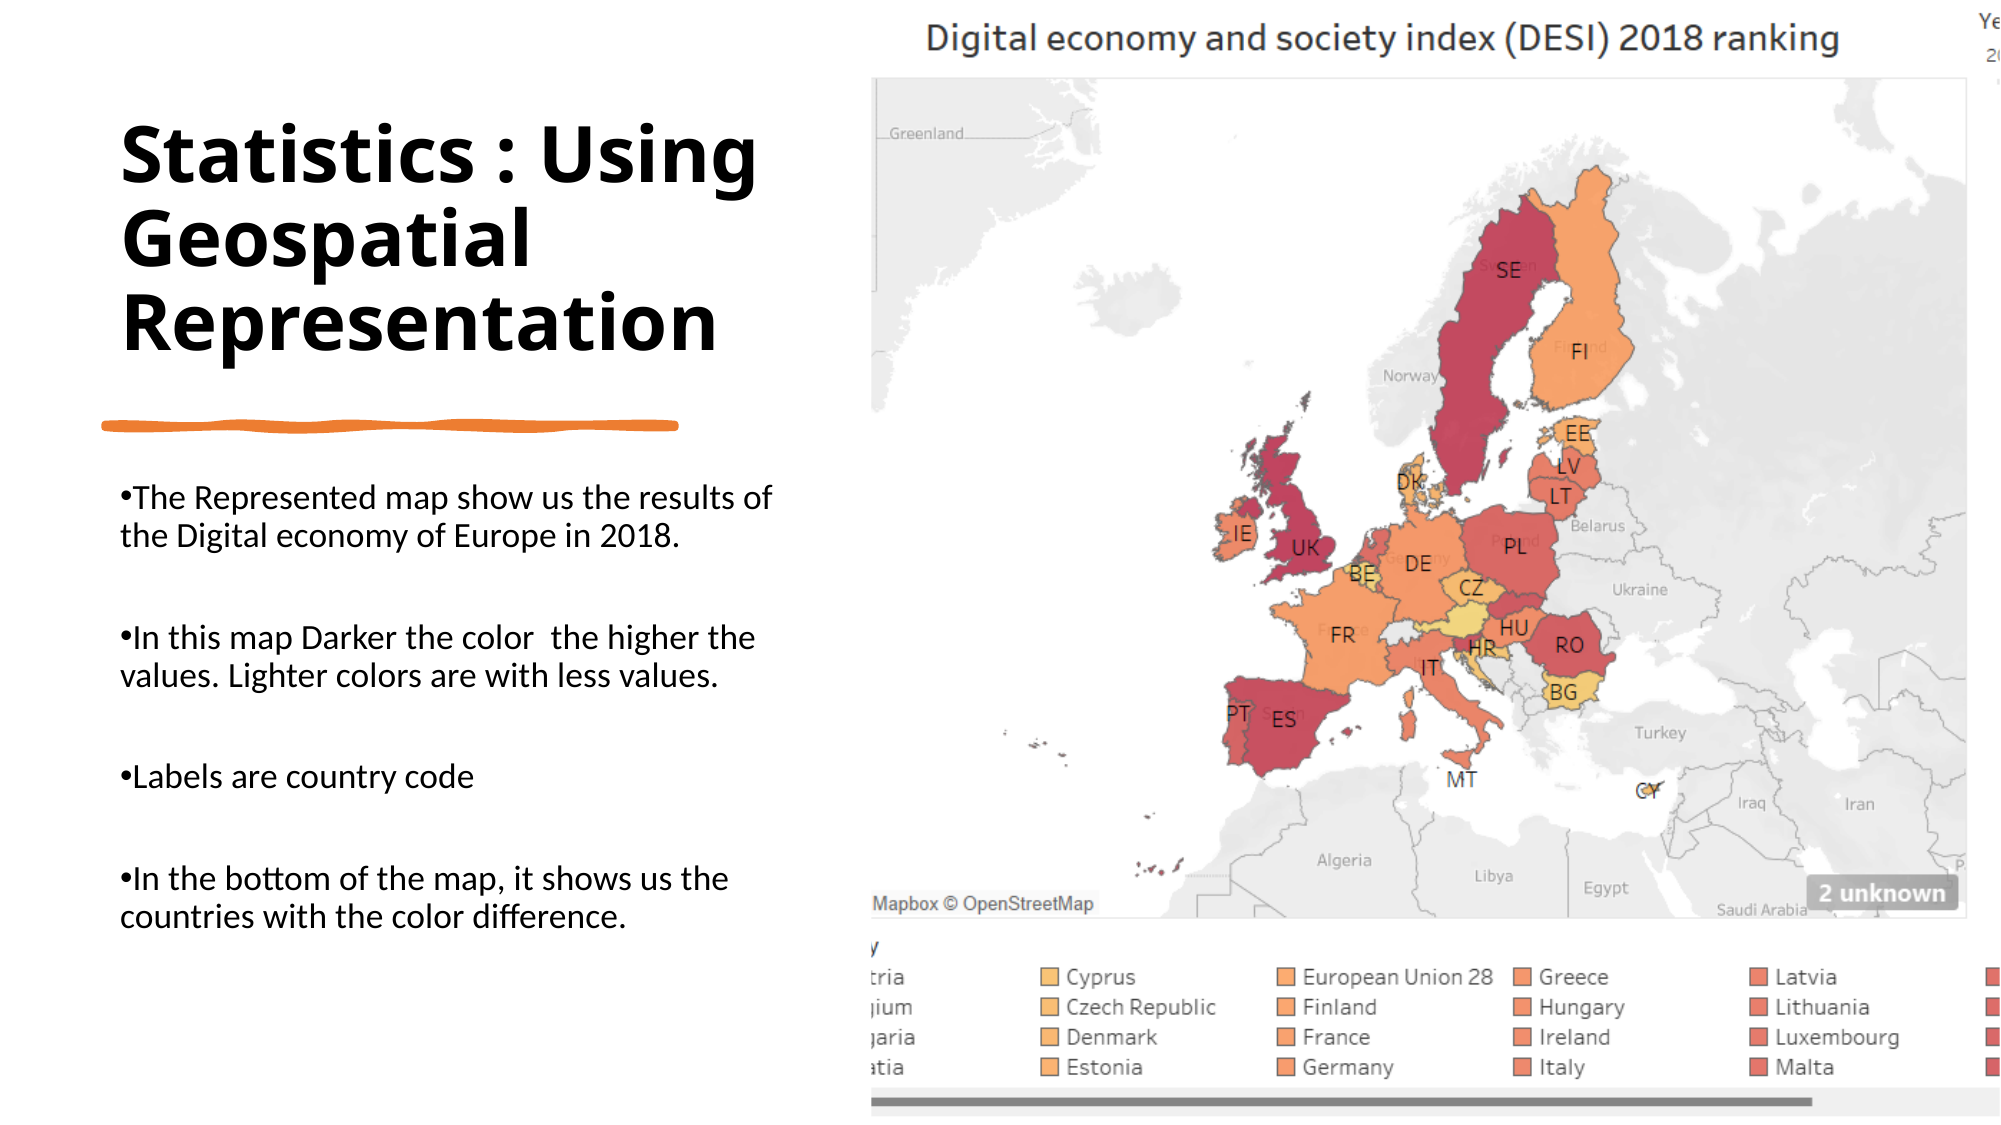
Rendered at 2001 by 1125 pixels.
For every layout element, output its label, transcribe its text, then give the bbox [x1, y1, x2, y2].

text_box The Represented map show us the results of the Digital economy of Europe in 2018. In this map Darker the color the higher the values. Lighter colors are with less values. Labels are country code In the bottom of the map, it shows us the countries with the color difference. [104, 471, 802, 1016]
title Statistics : Using Geospatial Representation [105, 53, 822, 375]
text_box [0, 0, 871, 1125]
text_box [103, 421, 676, 431]
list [871, 0, 2000, 1125]
